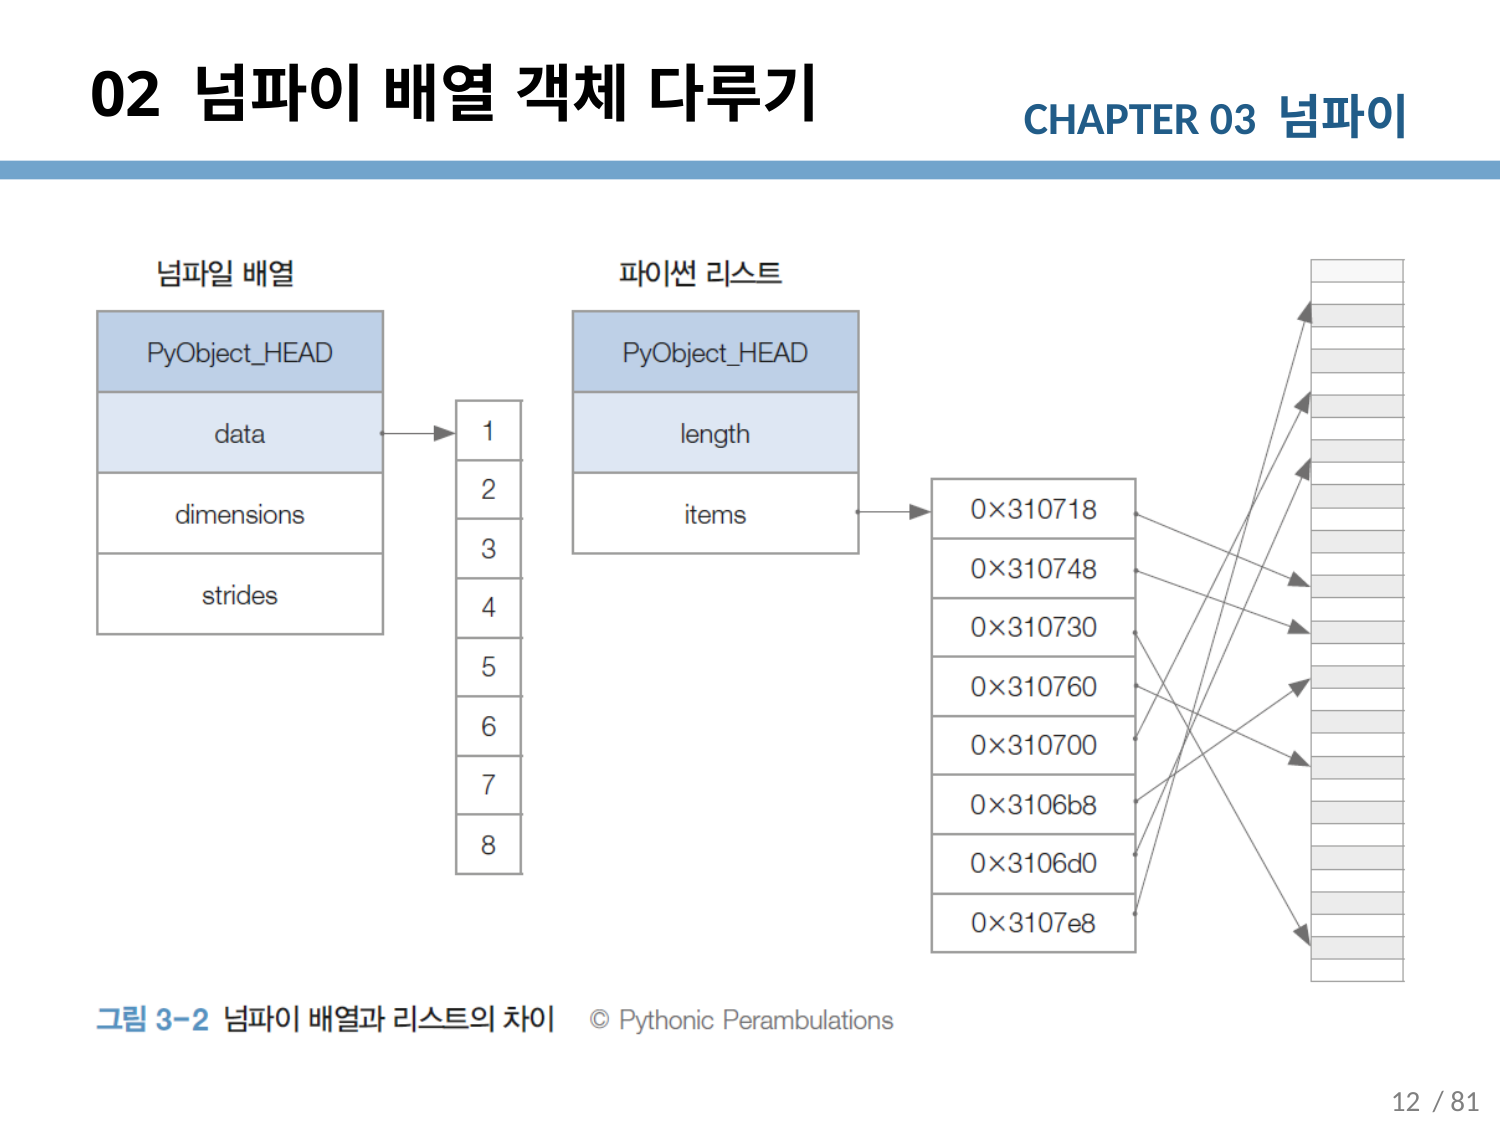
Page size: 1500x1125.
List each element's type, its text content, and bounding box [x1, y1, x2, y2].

picture [89, 247, 1411, 1044]
title 02 넘파이 배열 객체 다루기 [75, 45, 1250, 139]
